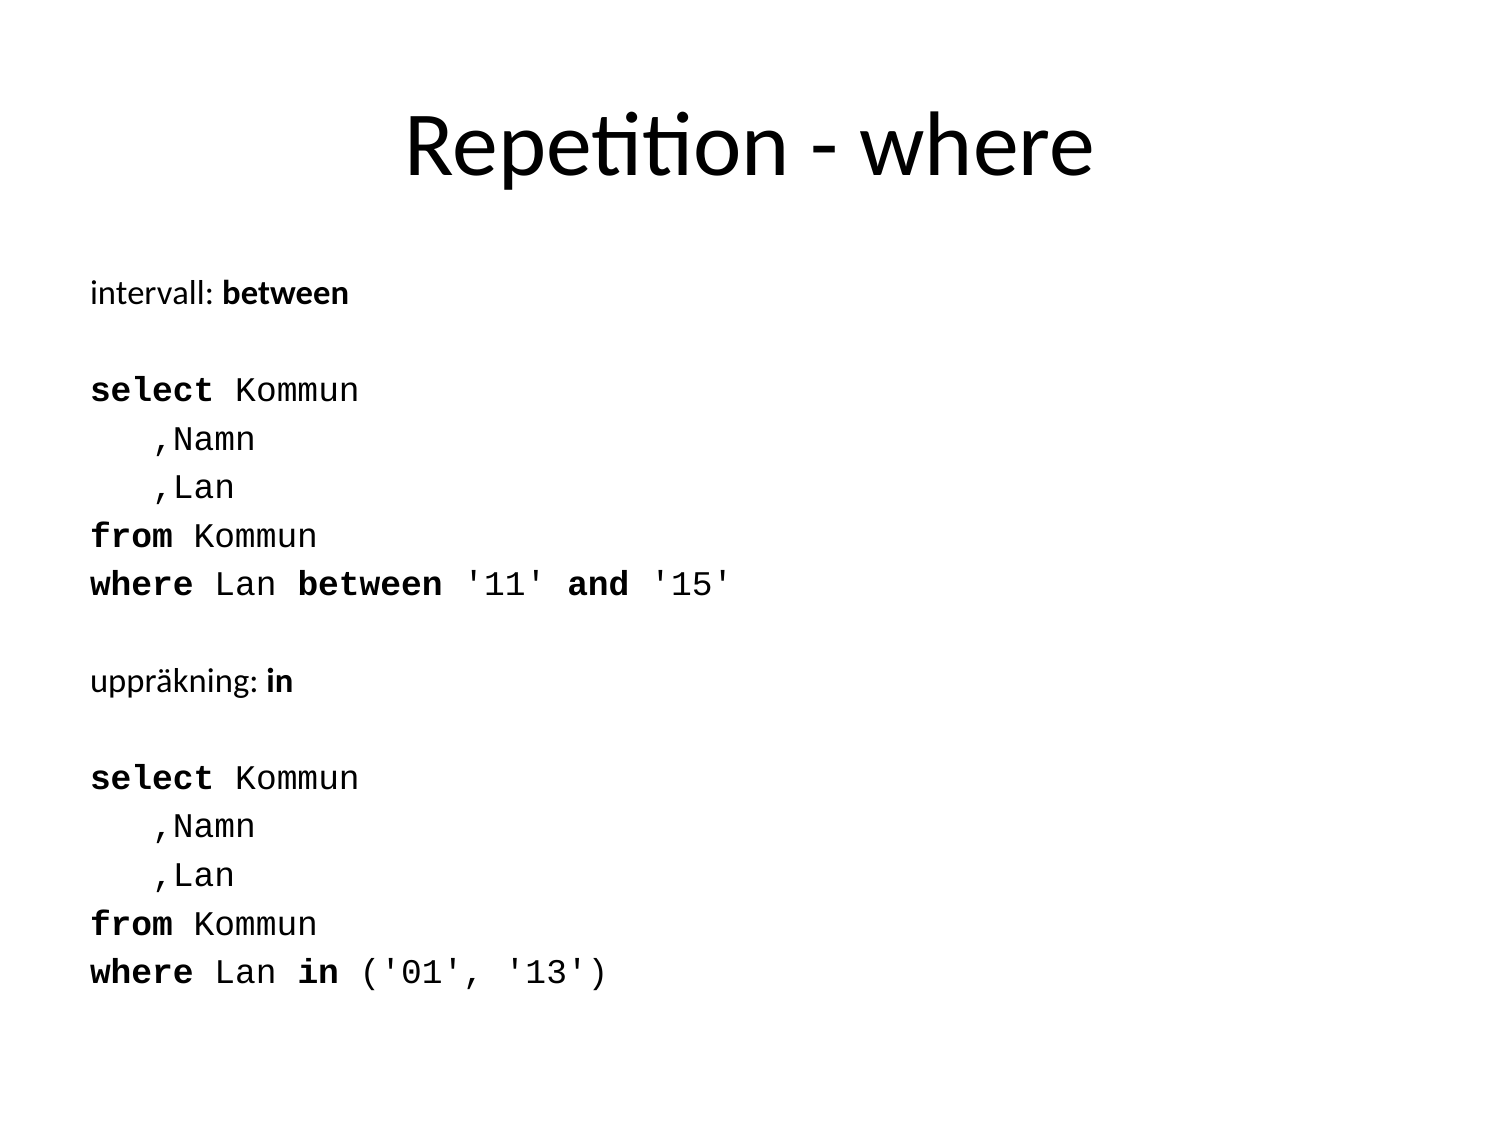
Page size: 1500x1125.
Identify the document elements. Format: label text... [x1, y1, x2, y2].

title Repetition - where [75, 45, 1425, 233]
list intervall: between select Kommun ,Namn ,Lan from Kommun where Lan between '11' and '15' uppräkning: in select Kommun ,Namn ,Lan from Kommun where Lan in ('01', '13') [75, 262, 1425, 1005]
